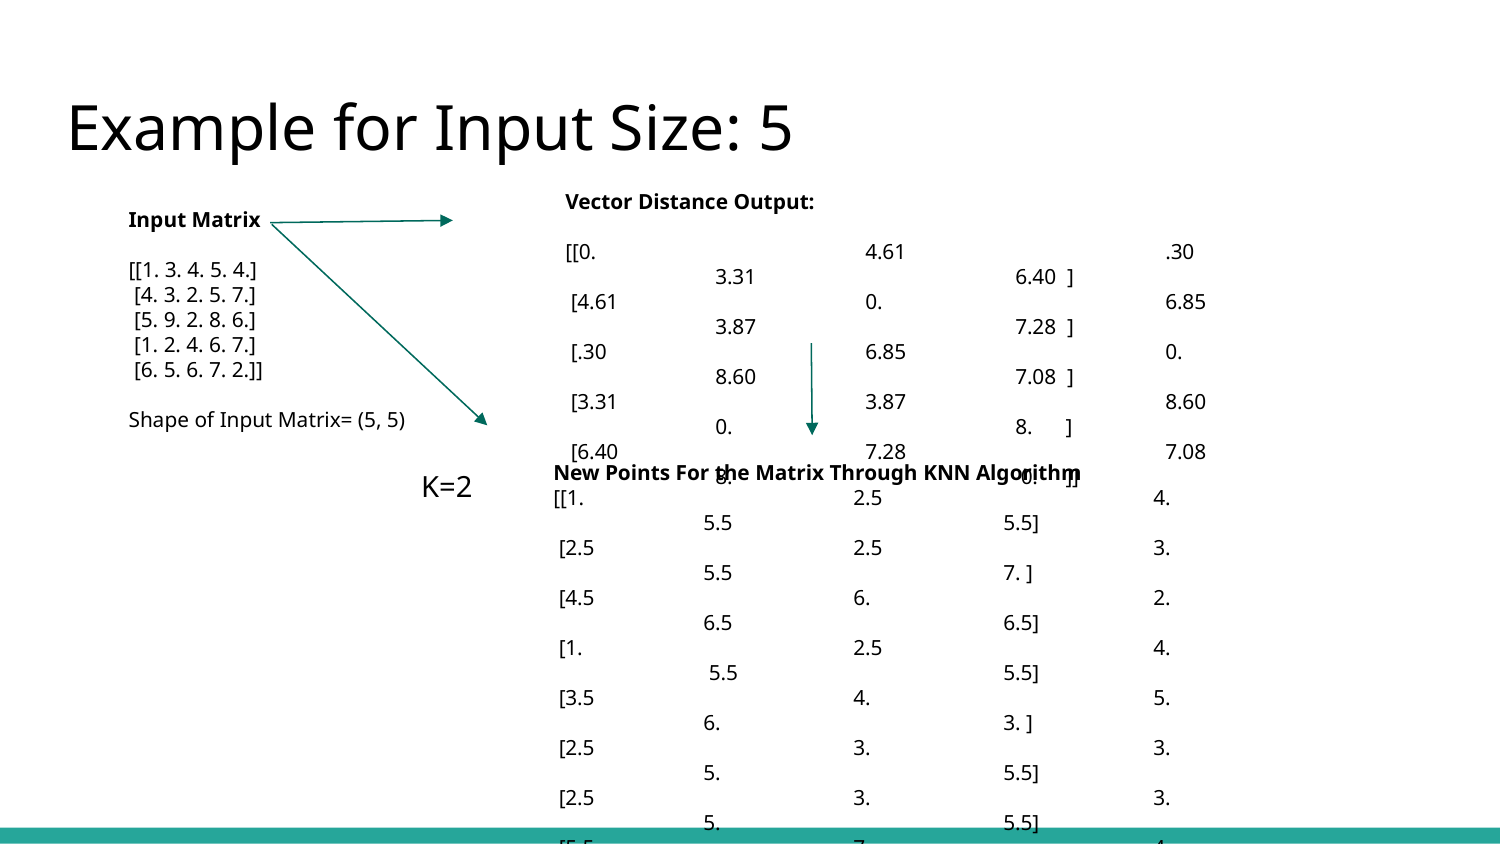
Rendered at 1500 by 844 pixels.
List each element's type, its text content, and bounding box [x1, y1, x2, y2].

list Vector Distance Output: [[0. 4.61 .30 3.31 6.40 ] [4.61 0. 6.85 3.87 7.28 ] [.30 6.85 0. 8.60 7.08 ] [3.31 3.87 8.60 0. 8. ] [6.40 7.28 7.08 8. 0. ]] [550, 173, 1469, 364]
list Input Matrix [[1. 3. 4. 5. 4.] [4. 3. 2. 5. 7.] [5. 9. 2. 8. 6.] [1. 2. 4. 6. 7.] [6. 5. 6. 7. 2.]] Shape of Input Matrix= (5, 5) [113, 192, 481, 487]
list New Points For the Matrix Through KNN Algorithm [[1. 2.5 4. 5.5 5.5] [2.5 2.5 3. 5.5 7. ] [4.5 6. 2. 6.5 6.5] [1. 2.5 4. 5.5 5.5] [3.5 4. 5. 6. 3. ] [2.5 3. 3. 5. 5.5] [2.5 3. 3. 5. 5.5] [5.5 7. 4. 7.5 4. ] [2.5 2.5 3. 5.5 7. ] [5.5 7. 4. 7.5 4. ]] Shape of Output Matrix = (10, 5) [538, 444, 1380, 844]
title Example for Input Size: 5 [51, 72, 1449, 174]
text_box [271, 224, 488, 426]
text_box K=2 [406, 452, 524, 518]
